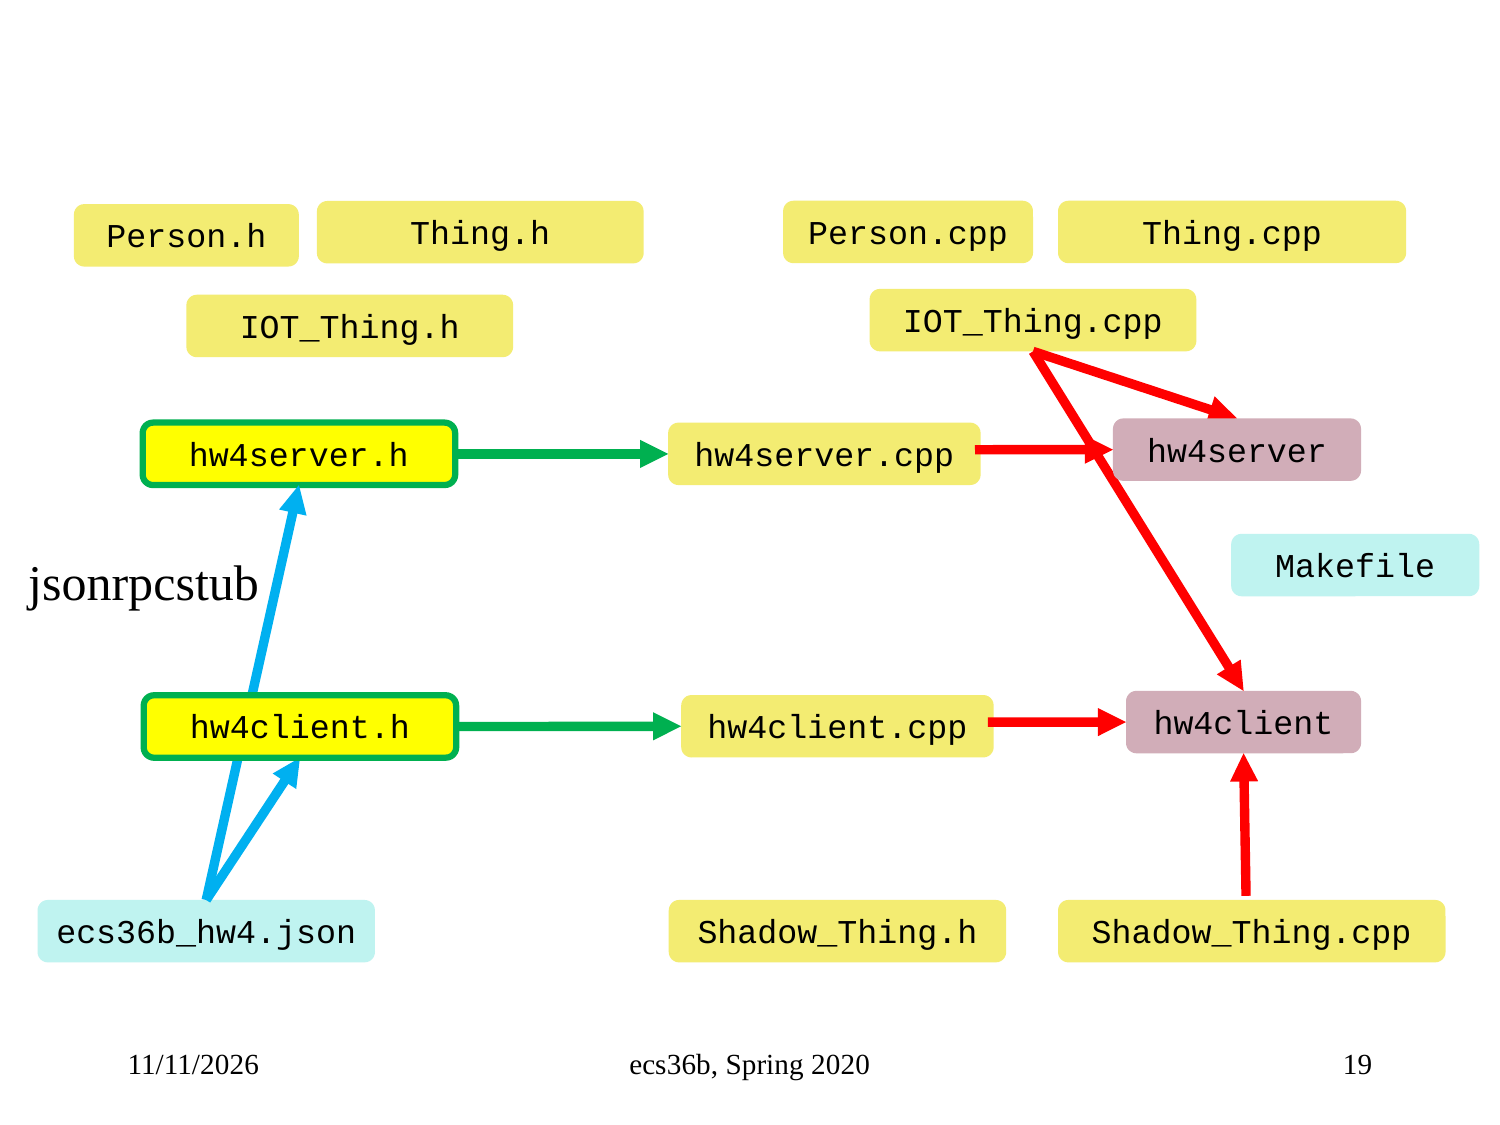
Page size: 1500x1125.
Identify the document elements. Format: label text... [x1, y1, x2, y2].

footer ecs36b, Spring 2020 [512, 1024, 988, 1101]
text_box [1243, 753, 1247, 896]
text_box Person.h [73, 204, 299, 267]
text_box IOT_Thing.cpp [869, 288, 1197, 352]
text_box IOT_Thing.h [186, 294, 514, 358]
text_box hw4server.cpp [668, 422, 981, 486]
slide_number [112, 1024, 426, 1101]
text_box Thing.cpp [1058, 200, 1407, 264]
text_box hw4server [1247, 418, 1362, 481]
text_box Makefile [1247, 533, 1480, 597]
text_box Shadow_Thing.h [668, 899, 1007, 963]
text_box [1032, 351, 1244, 692]
text_box hw4client.cpp [681, 695, 994, 758]
text_box ecs36b_hw4.json [37, 899, 376, 963]
text_box hw4client [1126, 690, 1362, 754]
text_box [205, 484, 300, 901]
text_box Person.cpp [783, 200, 1034, 264]
text_box hw4server.h [142, 422, 456, 486]
text_box hw4client.h [143, 695, 200, 758]
text_box hw4client.h [304, 695, 457, 758]
slide_number 19 [1074, 1024, 1388, 1101]
text_box Thing.h [316, 200, 644, 264]
text_box jsonrpcstub [13, 542, 200, 618]
text_box Shadow_Thing.cpp [1058, 899, 1446, 963]
